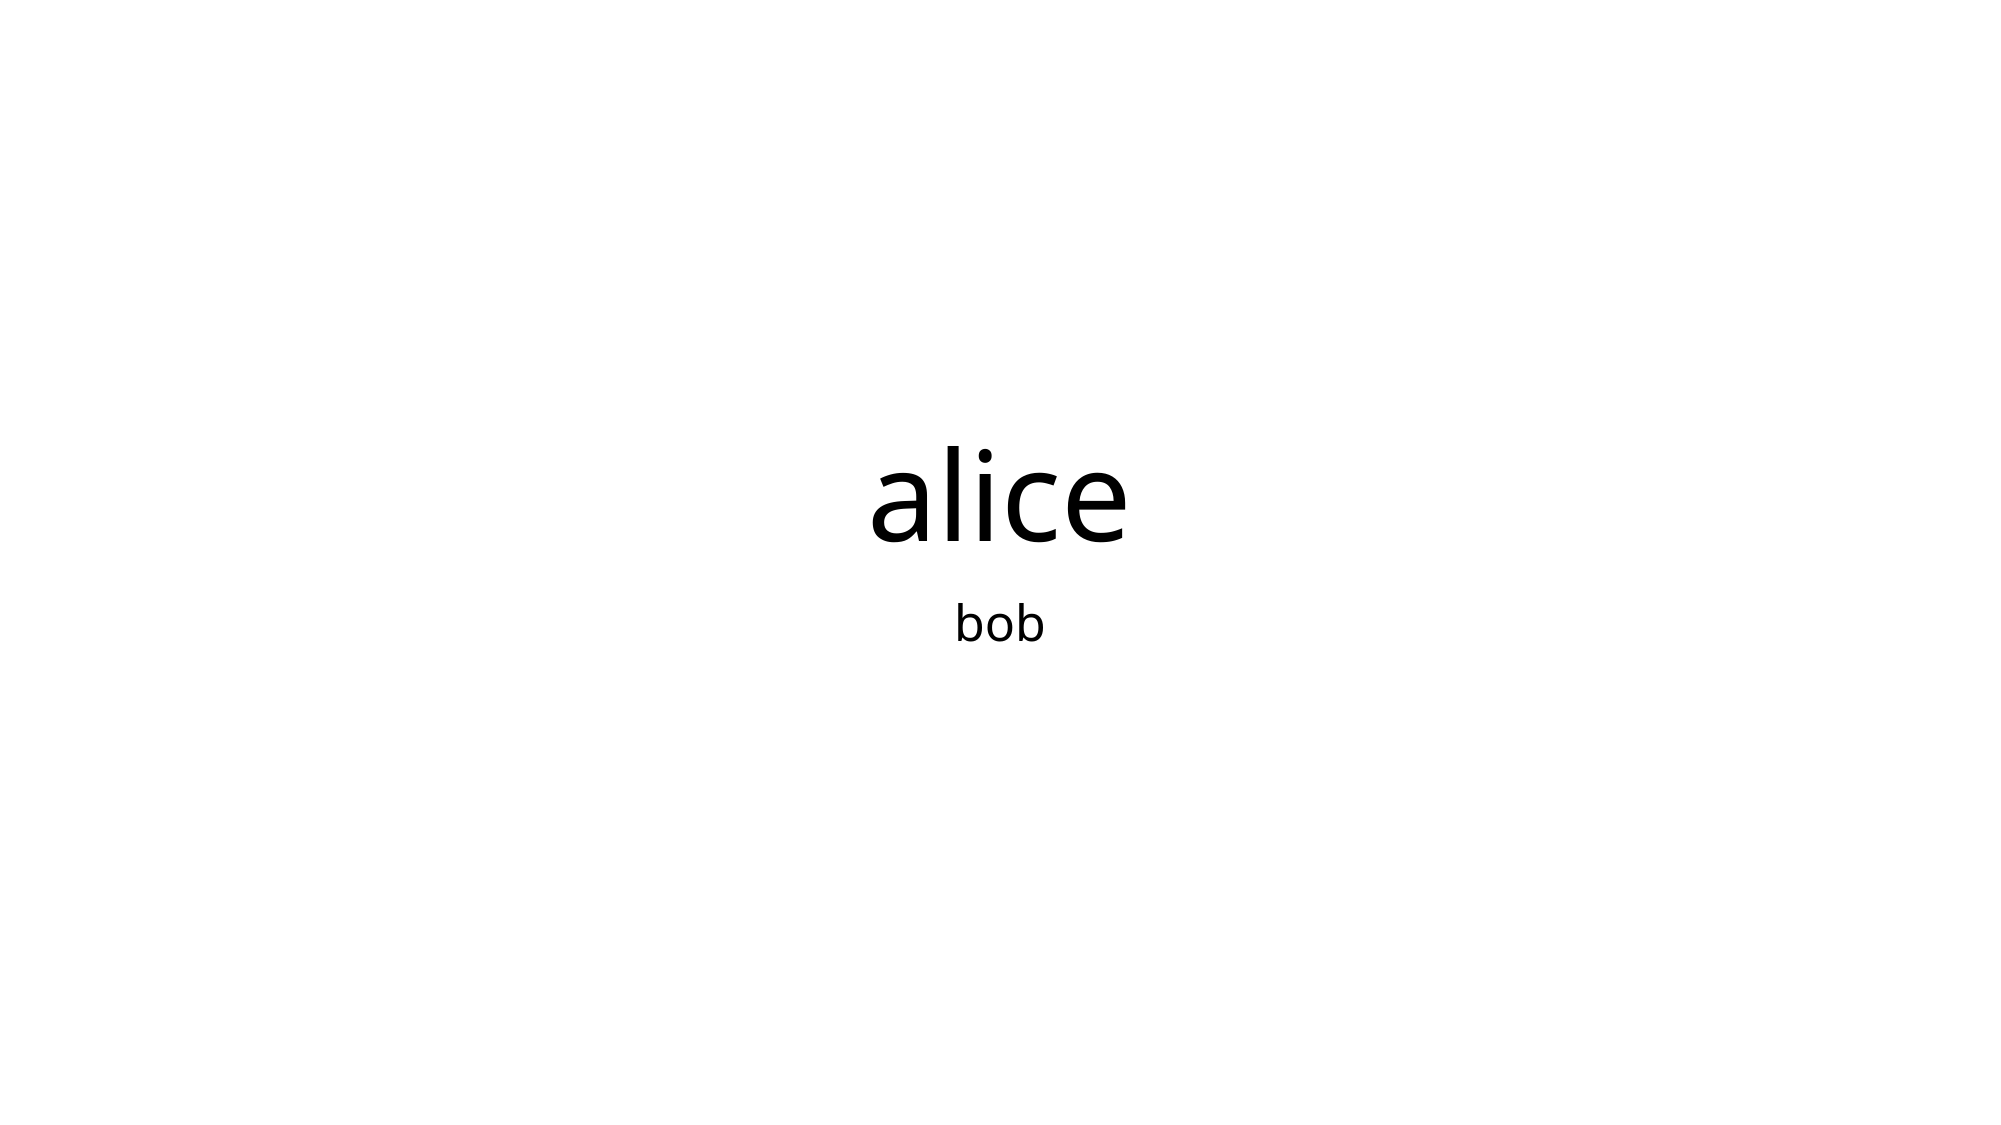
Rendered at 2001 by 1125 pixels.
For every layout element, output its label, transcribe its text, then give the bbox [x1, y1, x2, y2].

subtitle bob [249, 590, 1750, 863]
title alice [249, 184, 1750, 576]
